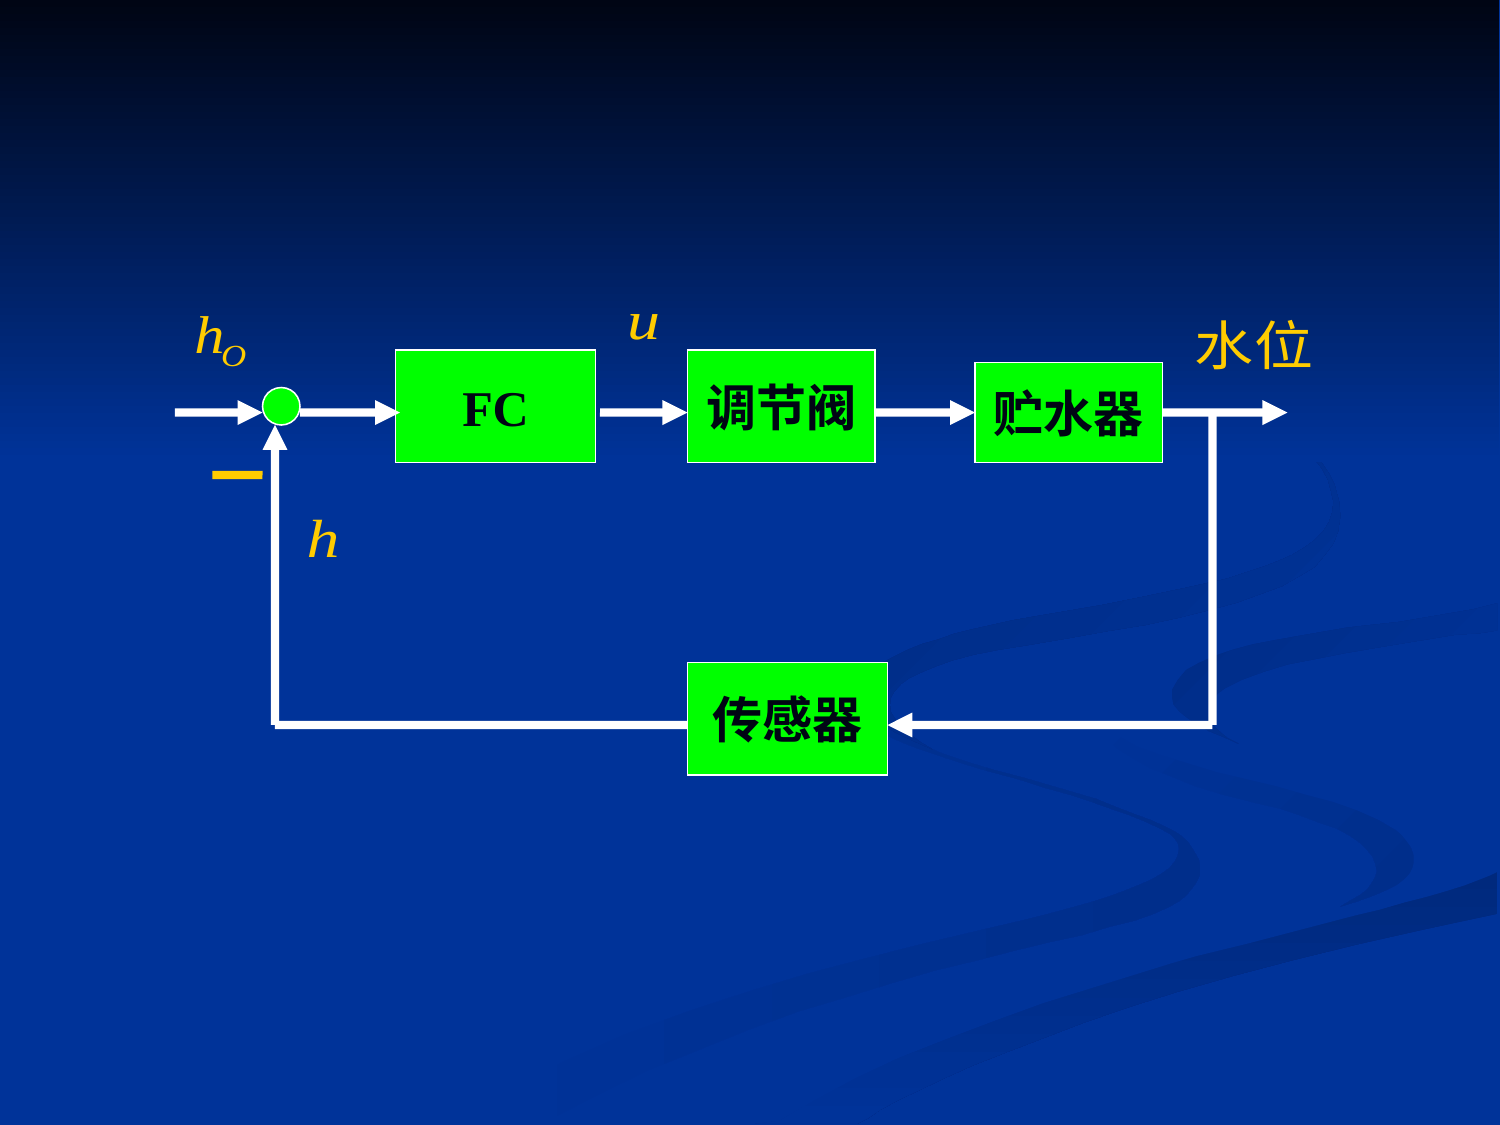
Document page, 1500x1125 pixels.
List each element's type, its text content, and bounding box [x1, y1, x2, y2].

text_box [262, 387, 301, 426]
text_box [296, 508, 346, 568]
text_box FC [395, 350, 596, 463]
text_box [1187, 312, 1319, 381]
text_box [1213, 406, 1288, 419]
text_box [299, 406, 400, 419]
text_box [619, 303, 669, 351]
text_box [887, 718, 1213, 732]
text_box [874, 406, 976, 419]
text_box [174, 406, 263, 419]
list [174, 62, 1426, 963]
text_box 调节阀 [687, 350, 875, 463]
text_box [599, 406, 688, 419]
text_box [268, 424, 282, 725]
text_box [184, 299, 254, 377]
text_box 传感器 [687, 662, 888, 775]
text_box 贮水器 [975, 362, 1163, 463]
